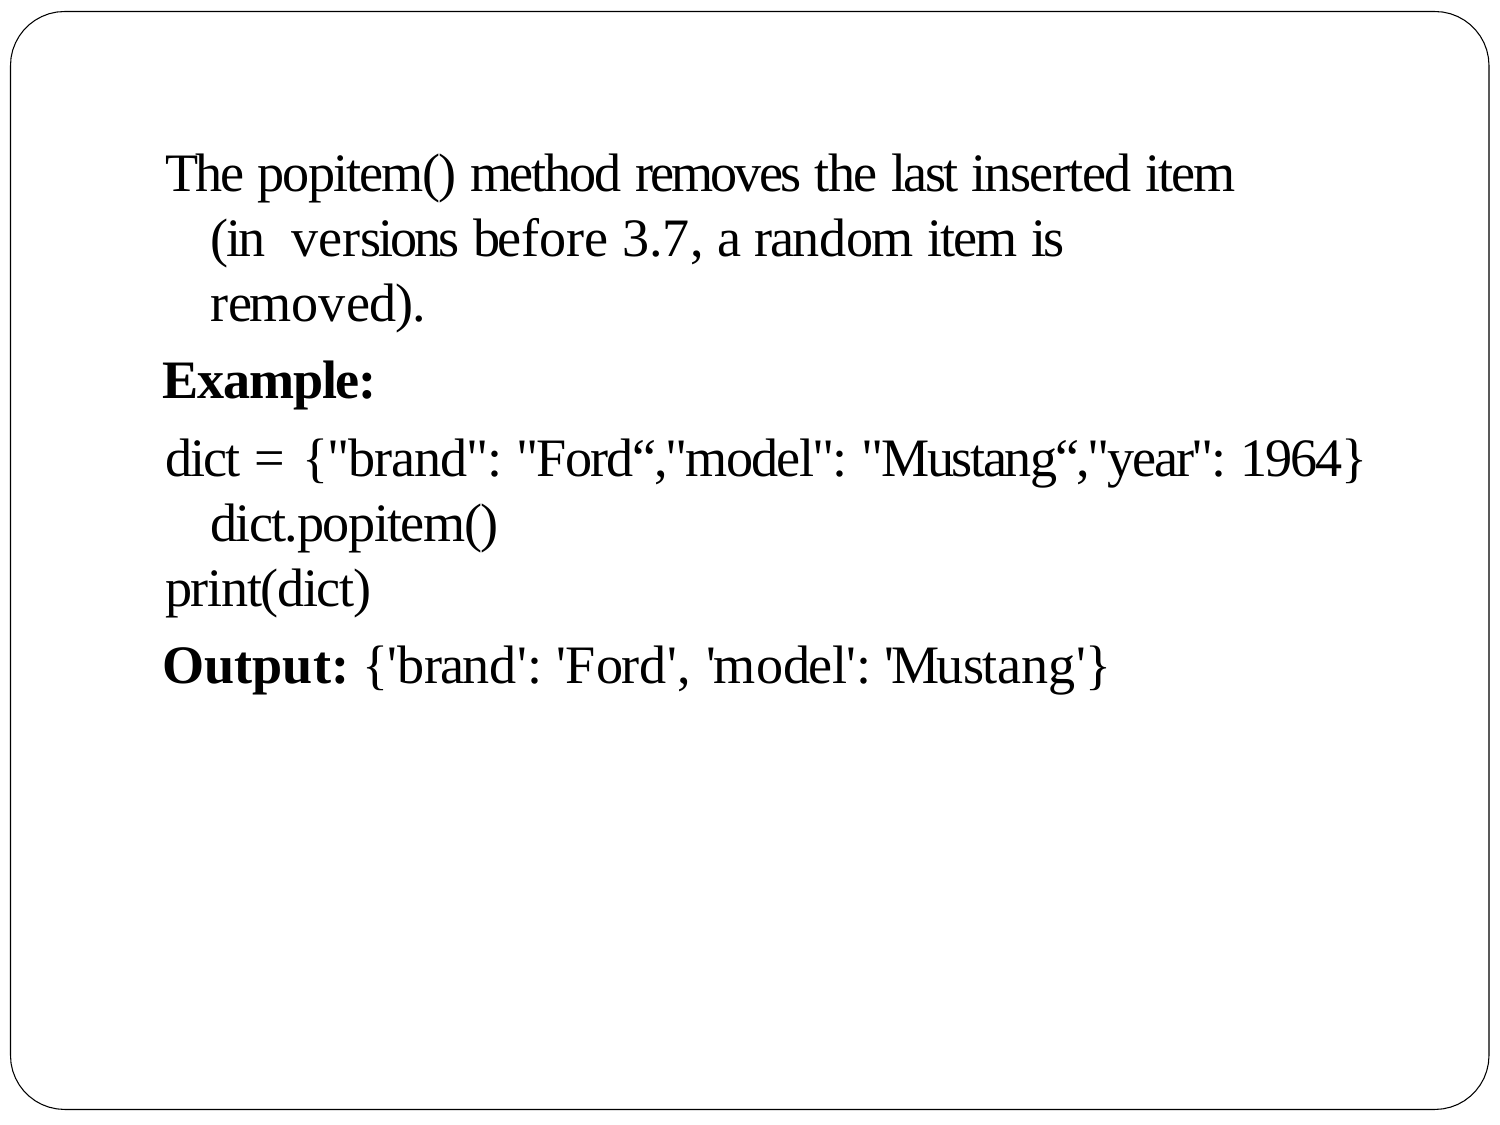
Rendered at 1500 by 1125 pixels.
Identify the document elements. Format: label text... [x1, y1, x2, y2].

text_box The popitem() method removes the last inserted item (in versions before 3.7, a random item is removed). Example: dict = {"brand": "Ford“,"model": "Mustang“,"year": 1964} dict.popitem() print(dict) Output: {'brand': 'Ford', 'model': 'Mustang'} [162, 135, 1395, 695]
